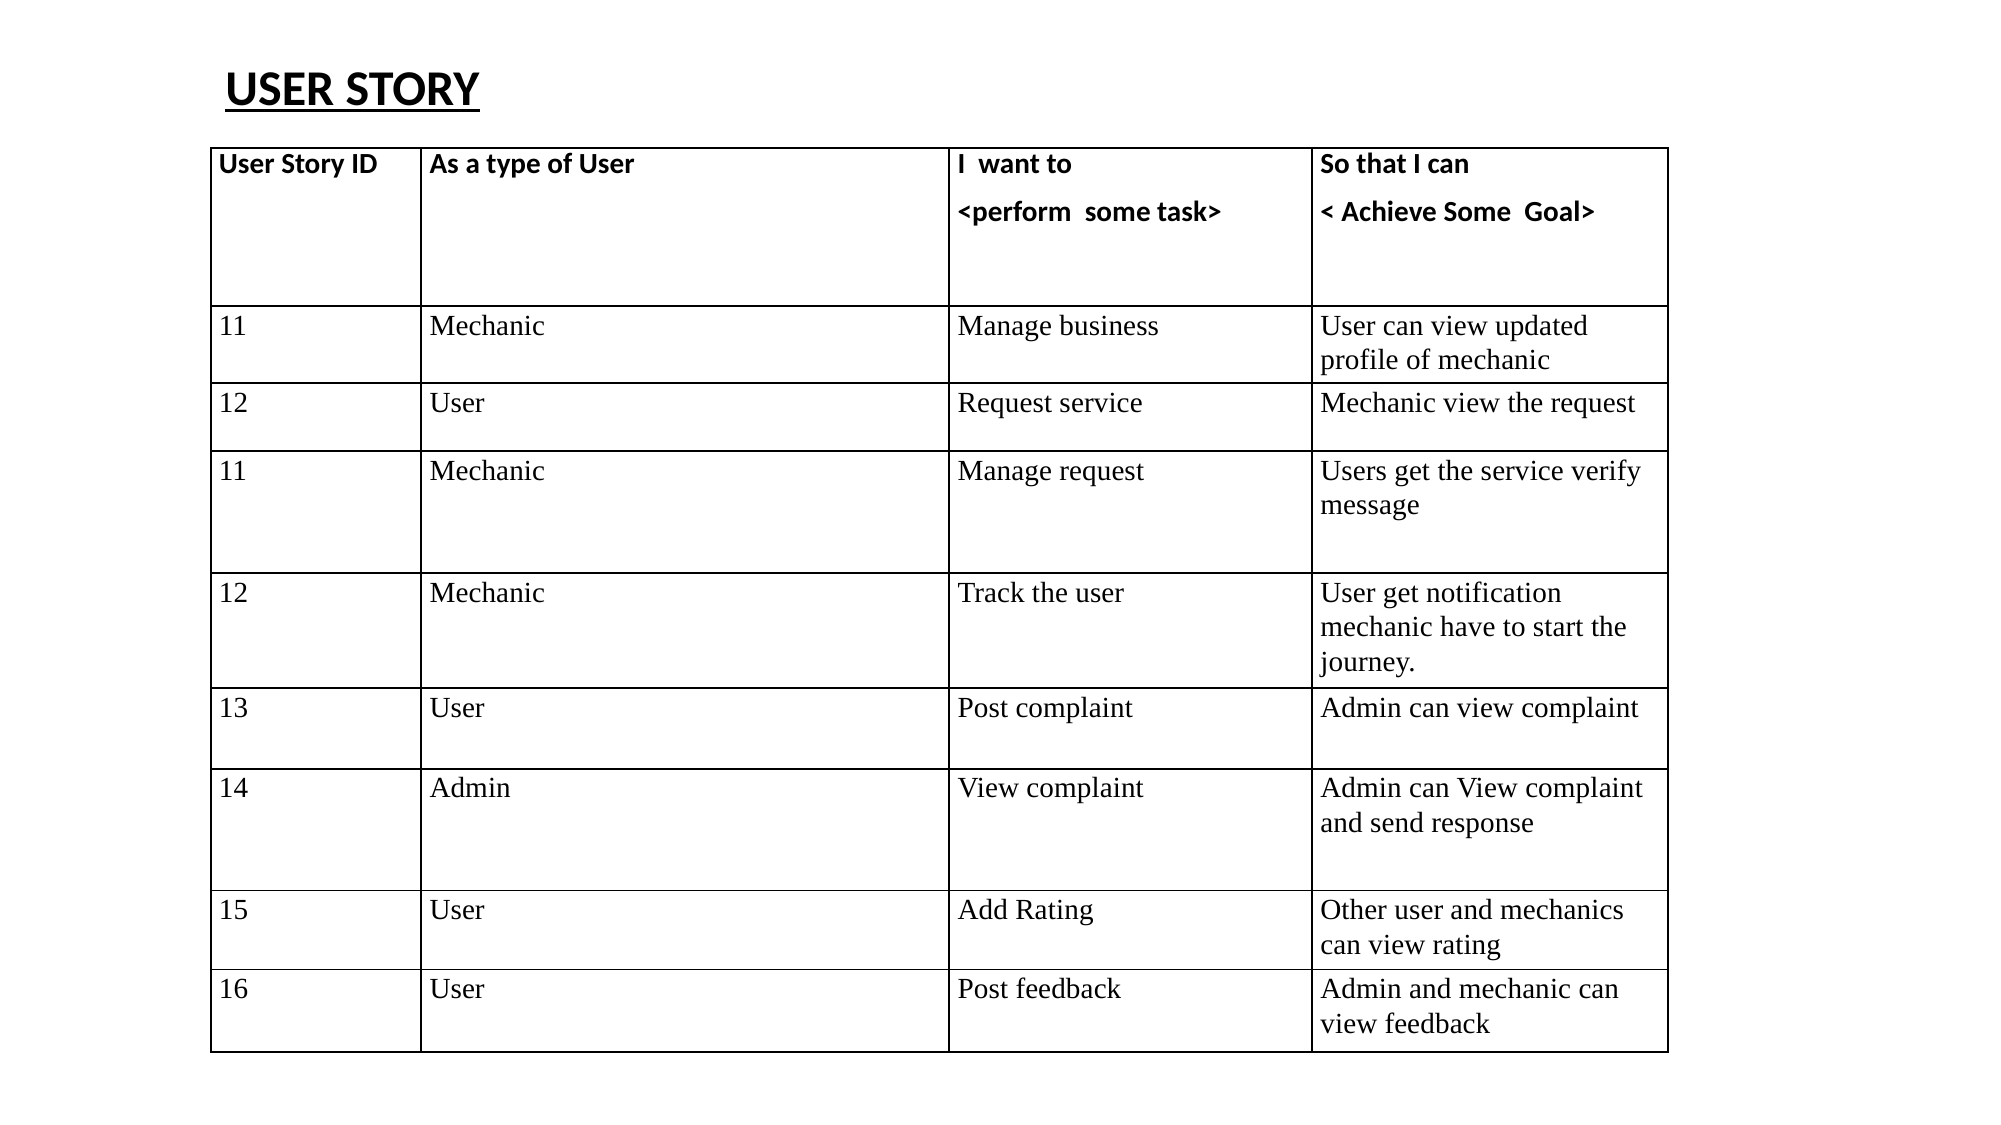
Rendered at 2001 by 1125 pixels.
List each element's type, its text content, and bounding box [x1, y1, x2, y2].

table_cell Admin can View complaint and send response [1313, 770, 1667, 890]
table_cell Mechanic view the request [1313, 384, 1667, 450]
table_cell Admin can view complaint [1313, 689, 1667, 768]
table_cell User get notification mechanic have to start the journey. [1313, 574, 1667, 687]
table_cell User [422, 384, 948, 450]
table_cell Admin [422, 770, 948, 890]
table_cell 14 [212, 770, 420, 890]
table_cell Admin and mechanic can view feedback [1313, 970, 1667, 1051]
table_cell 12 [212, 384, 420, 450]
table_header As a type of User [422, 149, 948, 305]
table_cell Other user and mechanics can view rating [1313, 891, 1667, 969]
table_cell 16 [212, 970, 420, 1051]
table_cell User can view updated profile of mechanic [1313, 307, 1667, 382]
table_header I want to <perform some task> [950, 149, 1311, 305]
table_cell Mechanic [422, 452, 948, 572]
table_cell Users get the service verify message [1313, 452, 1667, 572]
table_cell Post feedback [950, 970, 1311, 1051]
table_cell 12 [212, 574, 420, 687]
table_cell Track the user [950, 574, 1311, 687]
table_cell 15 [212, 891, 420, 969]
table_header User Story ID [212, 149, 420, 305]
table_cell Mechanic [422, 574, 948, 687]
table_cell Add Rating [950, 891, 1311, 969]
table_cell User [422, 891, 948, 969]
table_cell 13 [212, 689, 420, 768]
table_header So that I can < Achieve Some Goal> [1313, 149, 1667, 305]
table_cell Manage request [950, 452, 1311, 572]
table_cell Mechanic [422, 307, 948, 382]
table_cell 11 [212, 307, 420, 382]
table_cell Request service [950, 384, 1311, 450]
table_cell Post complaint [950, 689, 1311, 768]
table_cell 11 [212, 452, 420, 572]
text_box USER STORY [210, 48, 503, 124]
table_cell View complaint [950, 770, 1311, 890]
table_cell Manage business [950, 307, 1311, 382]
table_cell User [422, 689, 948, 768]
table_cell User [422, 970, 948, 1051]
